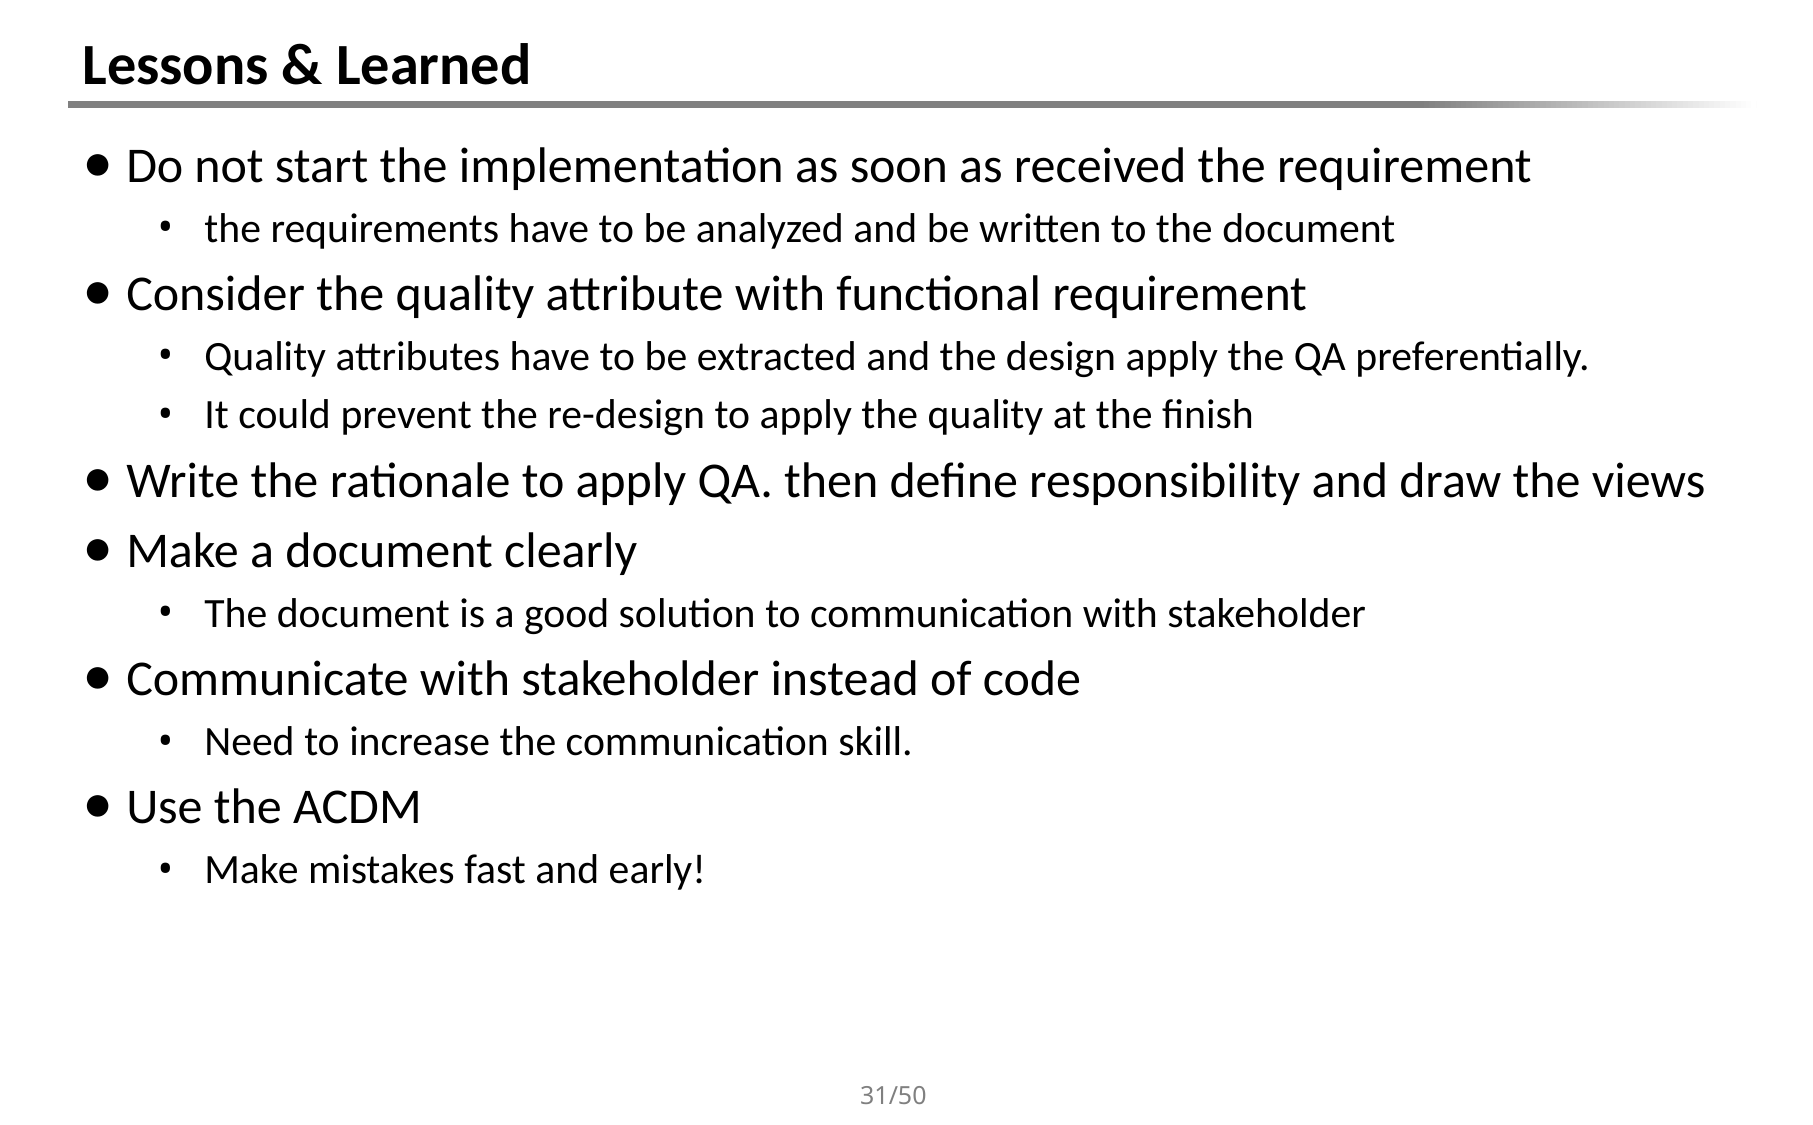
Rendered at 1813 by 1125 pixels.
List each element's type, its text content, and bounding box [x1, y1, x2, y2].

slide_number 31/50 [811, 1078, 975, 1115]
list Do not start the implementation as soon as received the requirement the requirements have to be analyzed and be written to the document Consider the quality attribute with functional requirement Quality attributes have to be extracted and the design apply the QA preferentially. It could prevent the re-design to apply the quality at the finish Write the rationale to apply QA. then define responsibility and draw the views Make a document clearly The document is a good solution to communication with stakeholder Communicate with stakeholder instead of code Need to increase the communication skill. Use the ACDM Make mistakes fast and early! [67, 124, 1757, 1072]
title Lessons & Learned [67, 20, 1757, 101]
